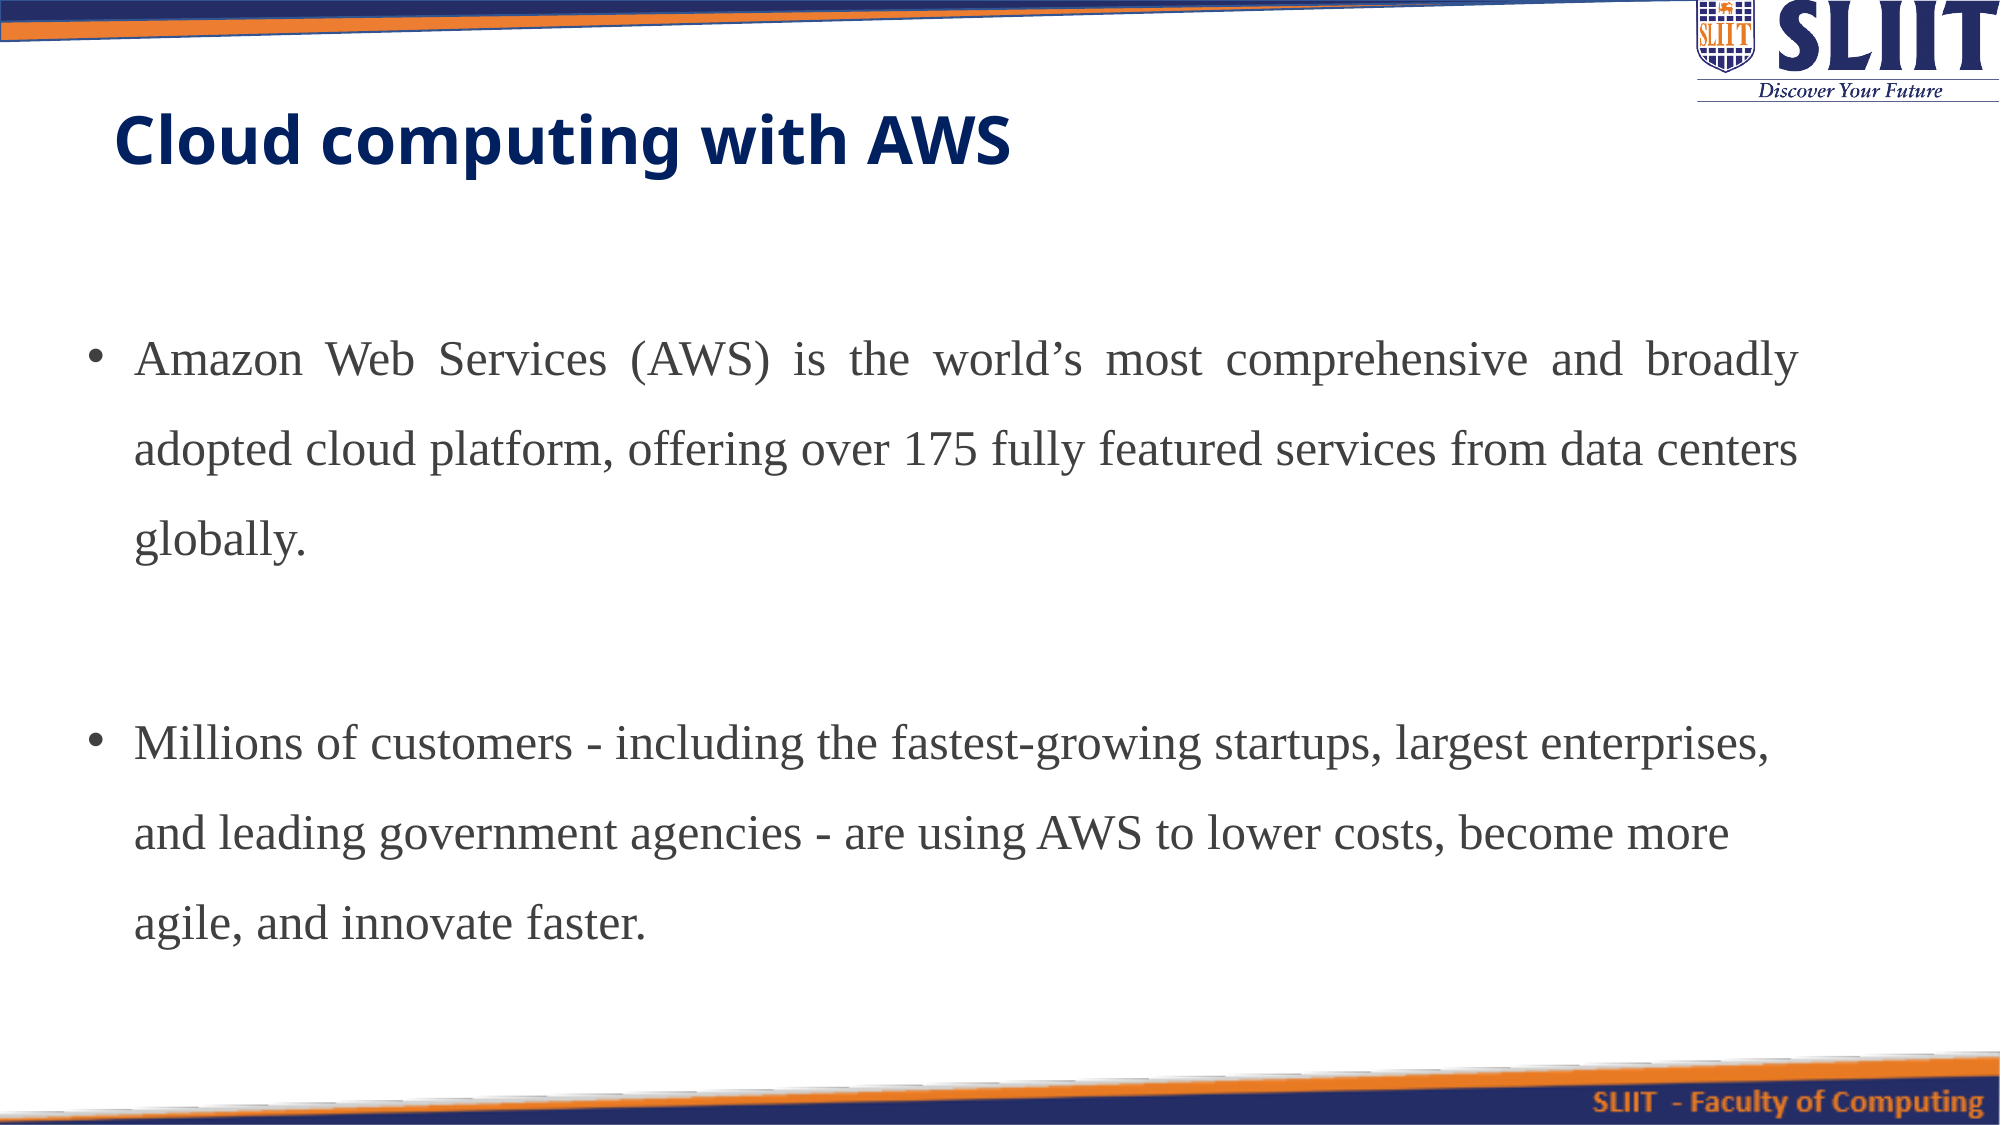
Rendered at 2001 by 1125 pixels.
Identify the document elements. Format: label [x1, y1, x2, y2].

text_box [72, 90, 1815, 950]
picture [0, 1024, 2000, 1125]
list [1695, 0, 2000, 102]
text_box [0, 0, 1696, 42]
